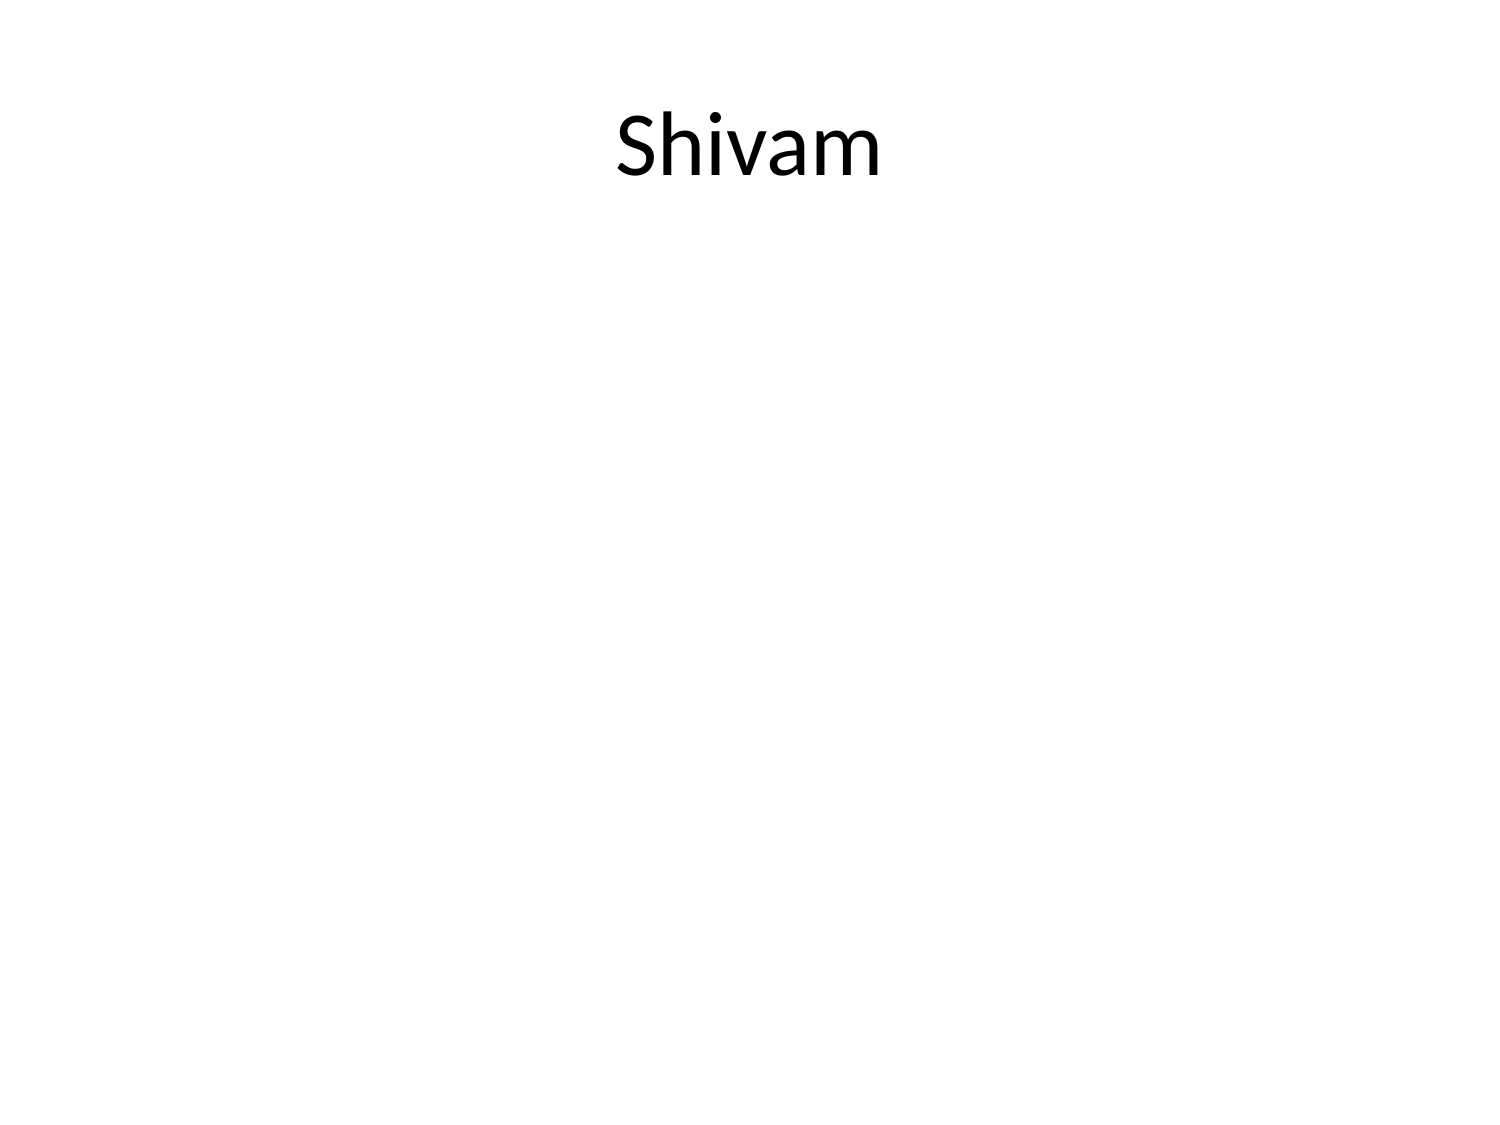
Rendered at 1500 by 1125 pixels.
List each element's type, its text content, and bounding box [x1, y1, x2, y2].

title Shivam [75, 45, 1425, 233]
